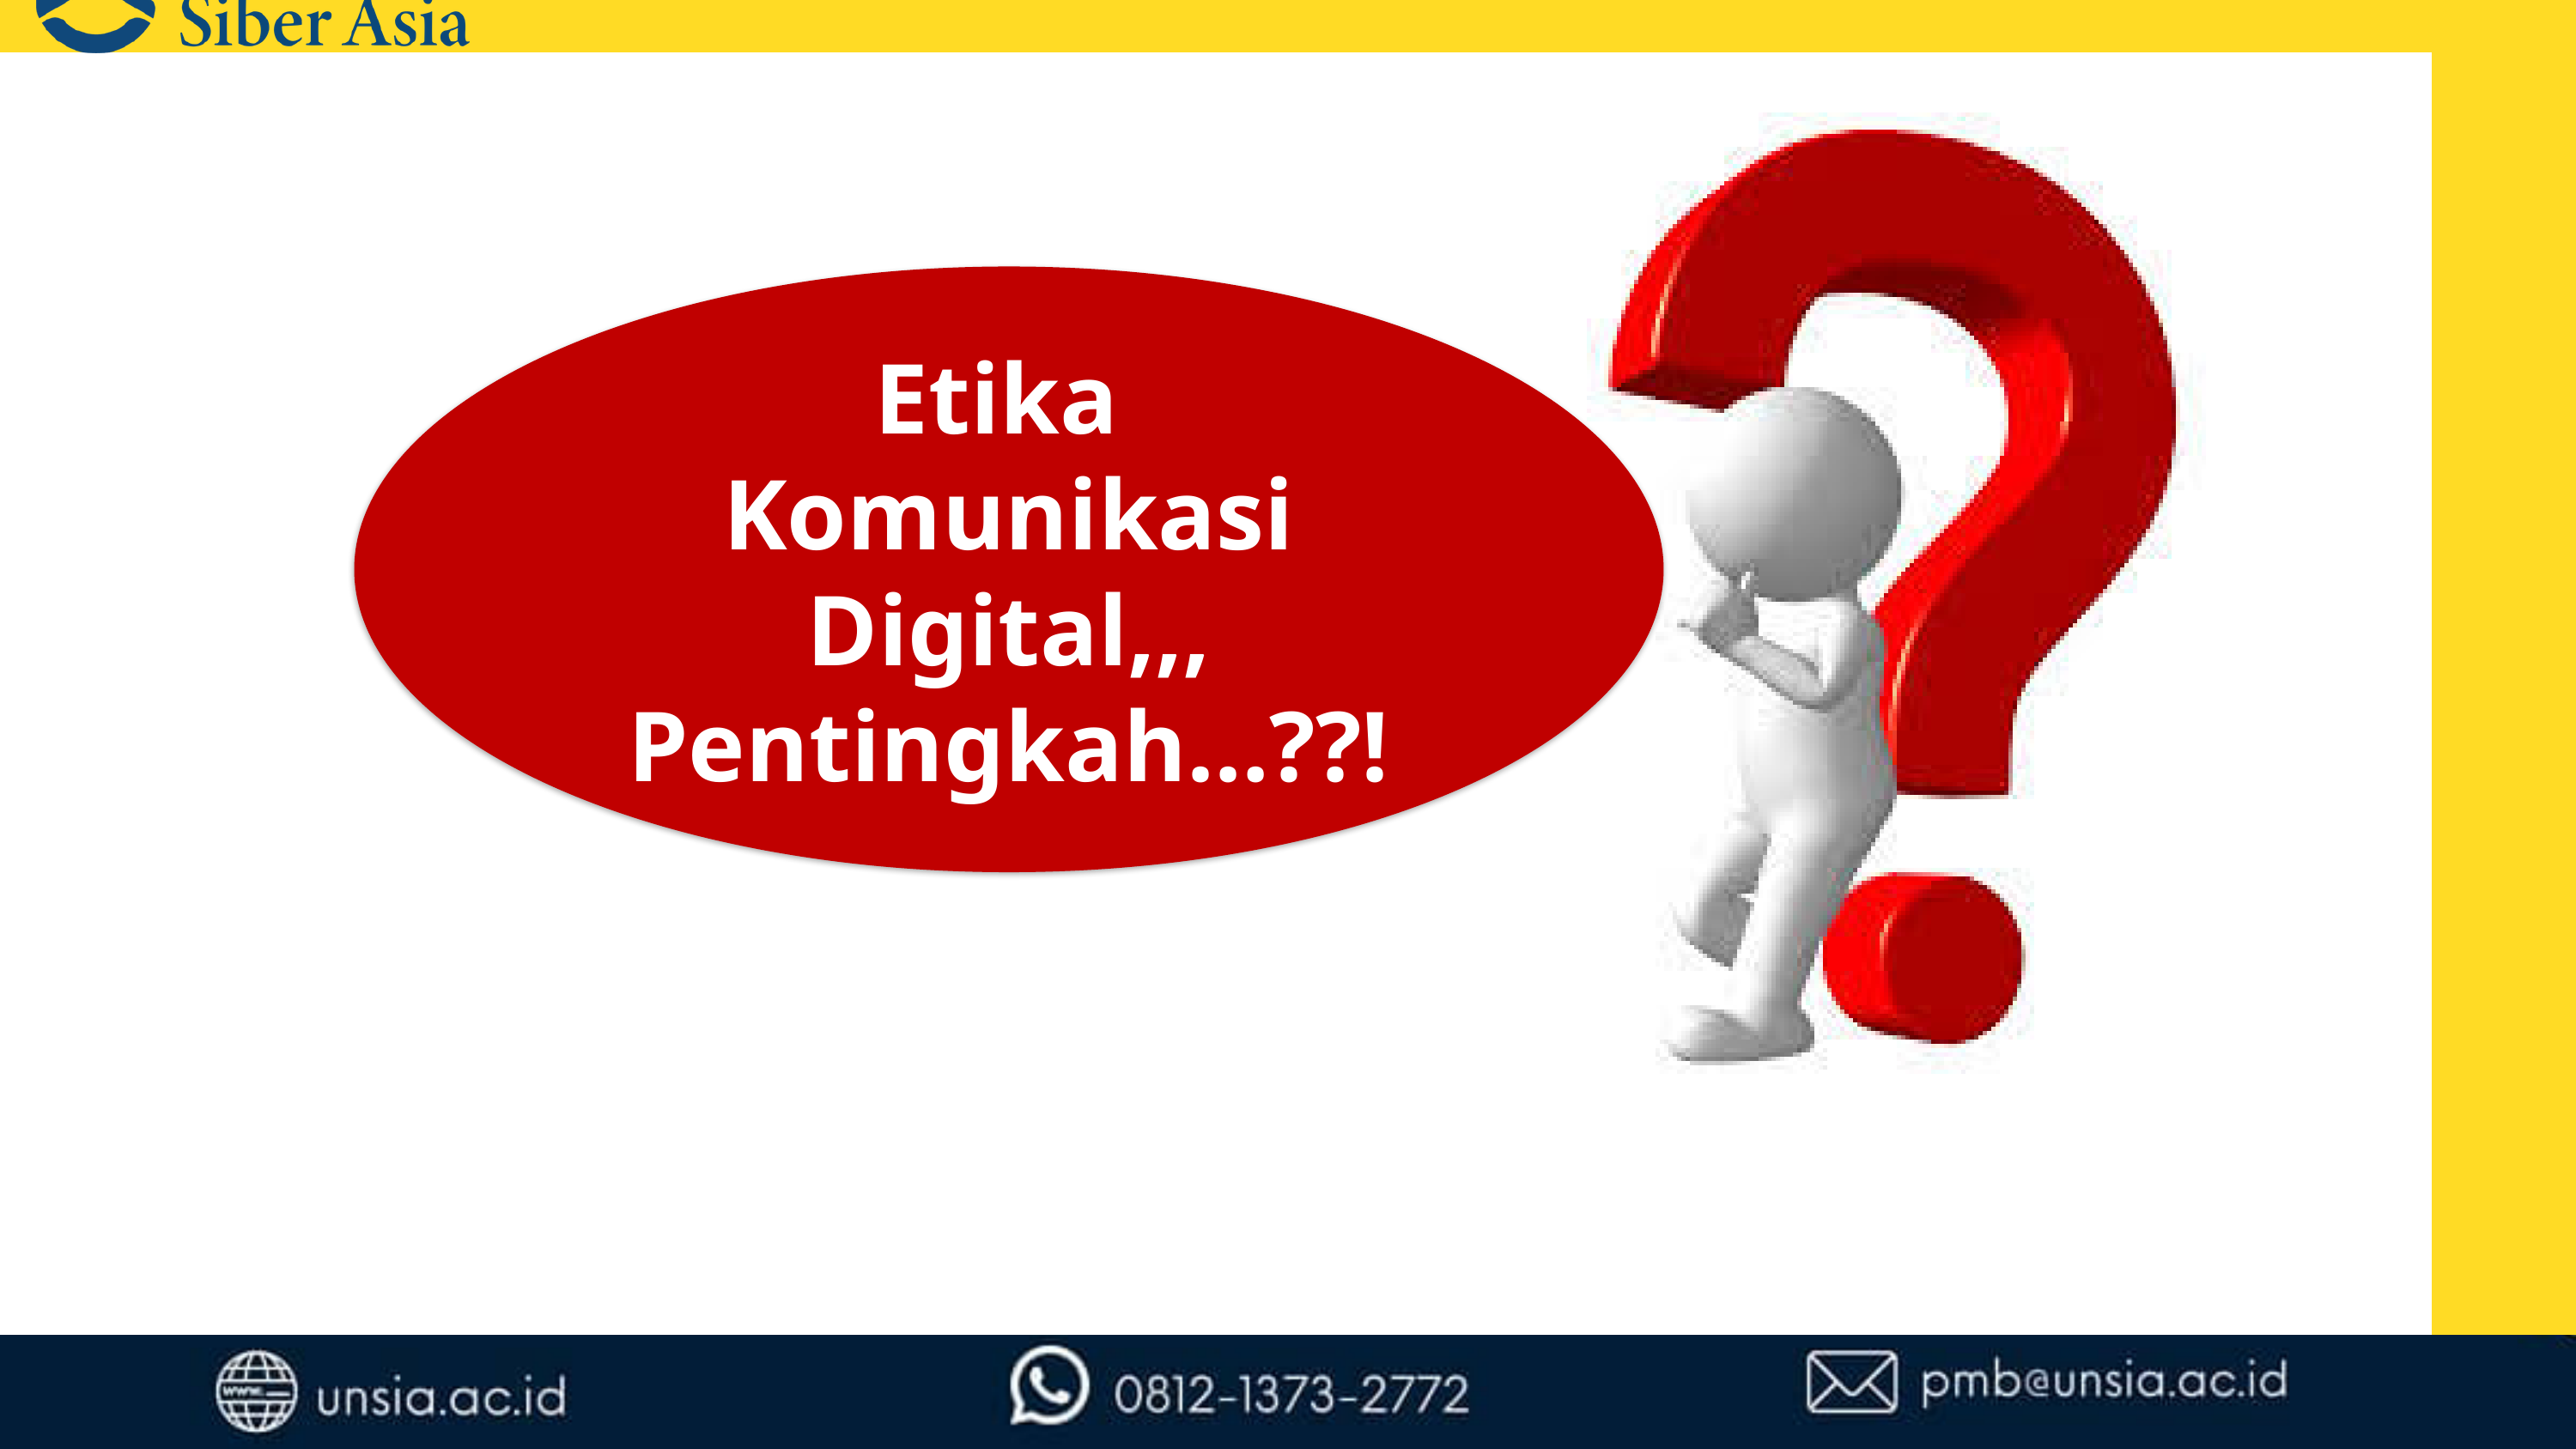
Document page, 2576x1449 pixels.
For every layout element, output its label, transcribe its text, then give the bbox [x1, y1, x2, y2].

text_box Etika Komunikasi Digital,,, Pentingkah…??! [1367, 315, 1376, 823]
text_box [2431, 0, 2576, 1335]
picture [36, 0, 471, 53]
picture [1381, 112, 2348, 1079]
picture [0, 1335, 2576, 1449]
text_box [1215, 0, 1361, 1269]
text_box Etika Komunikasi Digital,,, Pentingkah…??! [354, 266, 1212, 873]
